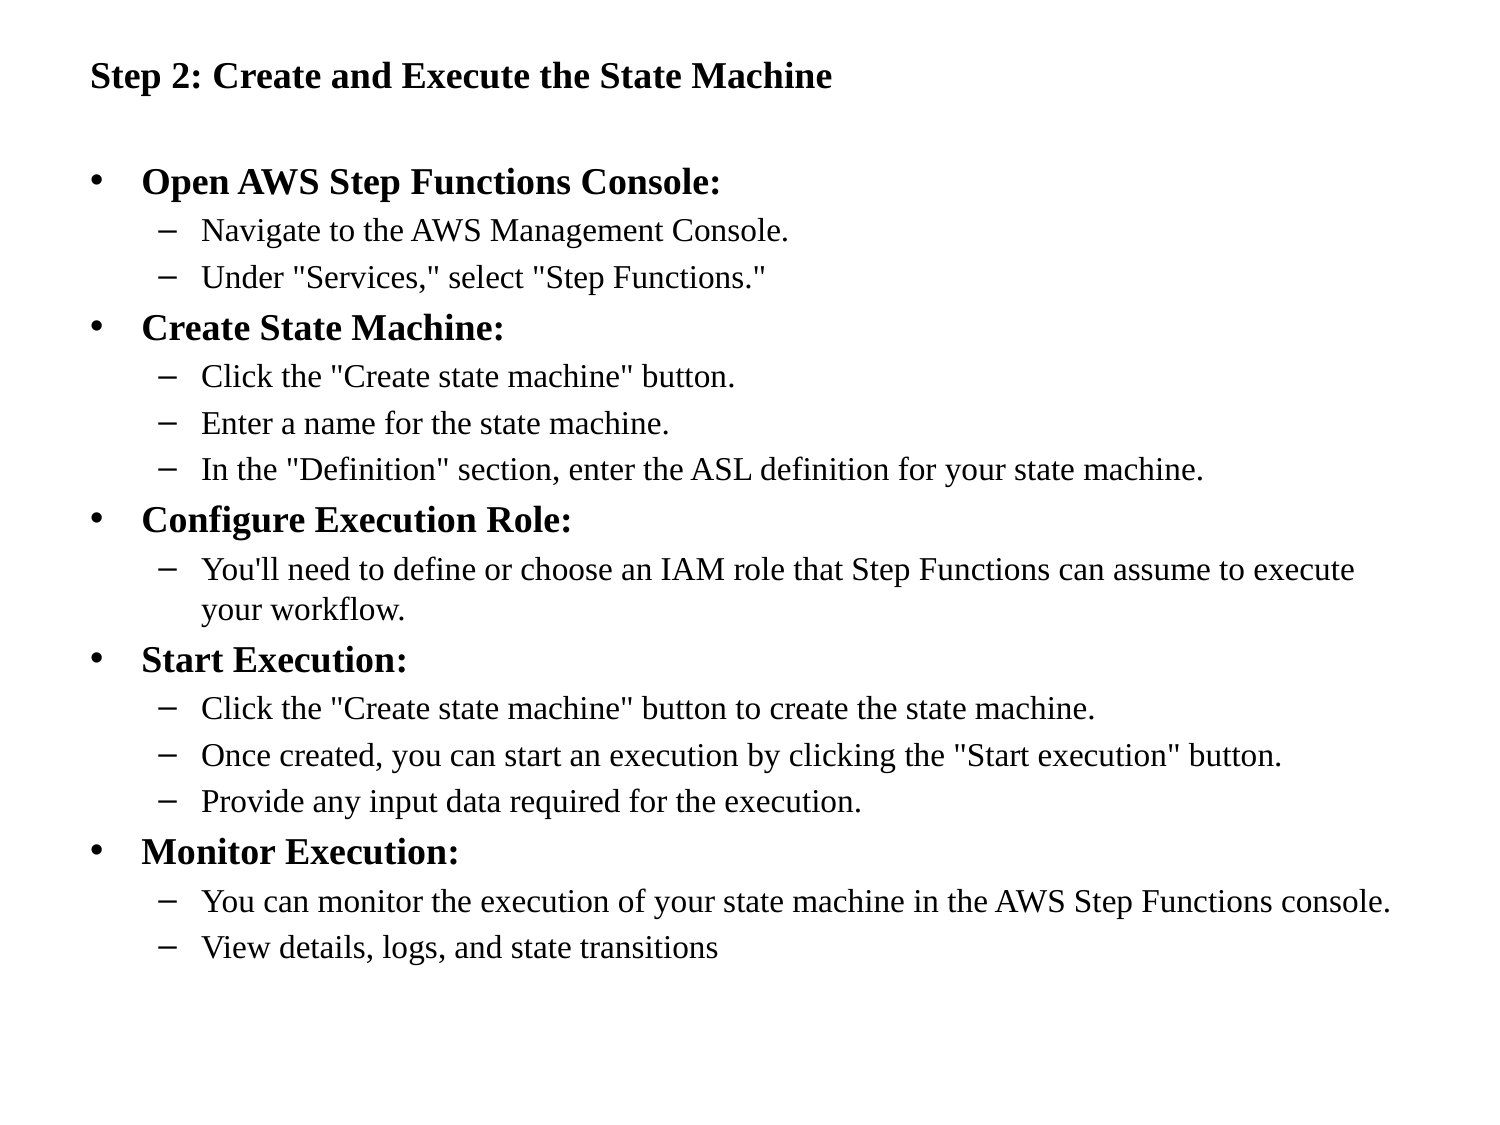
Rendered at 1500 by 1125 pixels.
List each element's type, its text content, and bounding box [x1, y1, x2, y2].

list Step 2: Create and Execute the State Machine Open AWS Step Functions Console: Navigate to the AWS Management Console. Under "Services," select "Step Functions." Create State Machine: Click the "Create state machine" button. Enter a name for the state machine. In the "Definition" section, enter the ASL definition for your state machine. Configure Execution Role: You'll need to define or choose an IAM role that Step Functions can assume to execute your workflow. Start Execution: Click the "Create state machine" button to create the state machine. Once created, you can start an execution by clicking the "Start execution" button. Provide any input data required for the execution. Monitor Execution: You can monitor the execution of your state machine in the AWS Step Functions console. View details, logs, and state transitions [75, 42, 1425, 1005]
